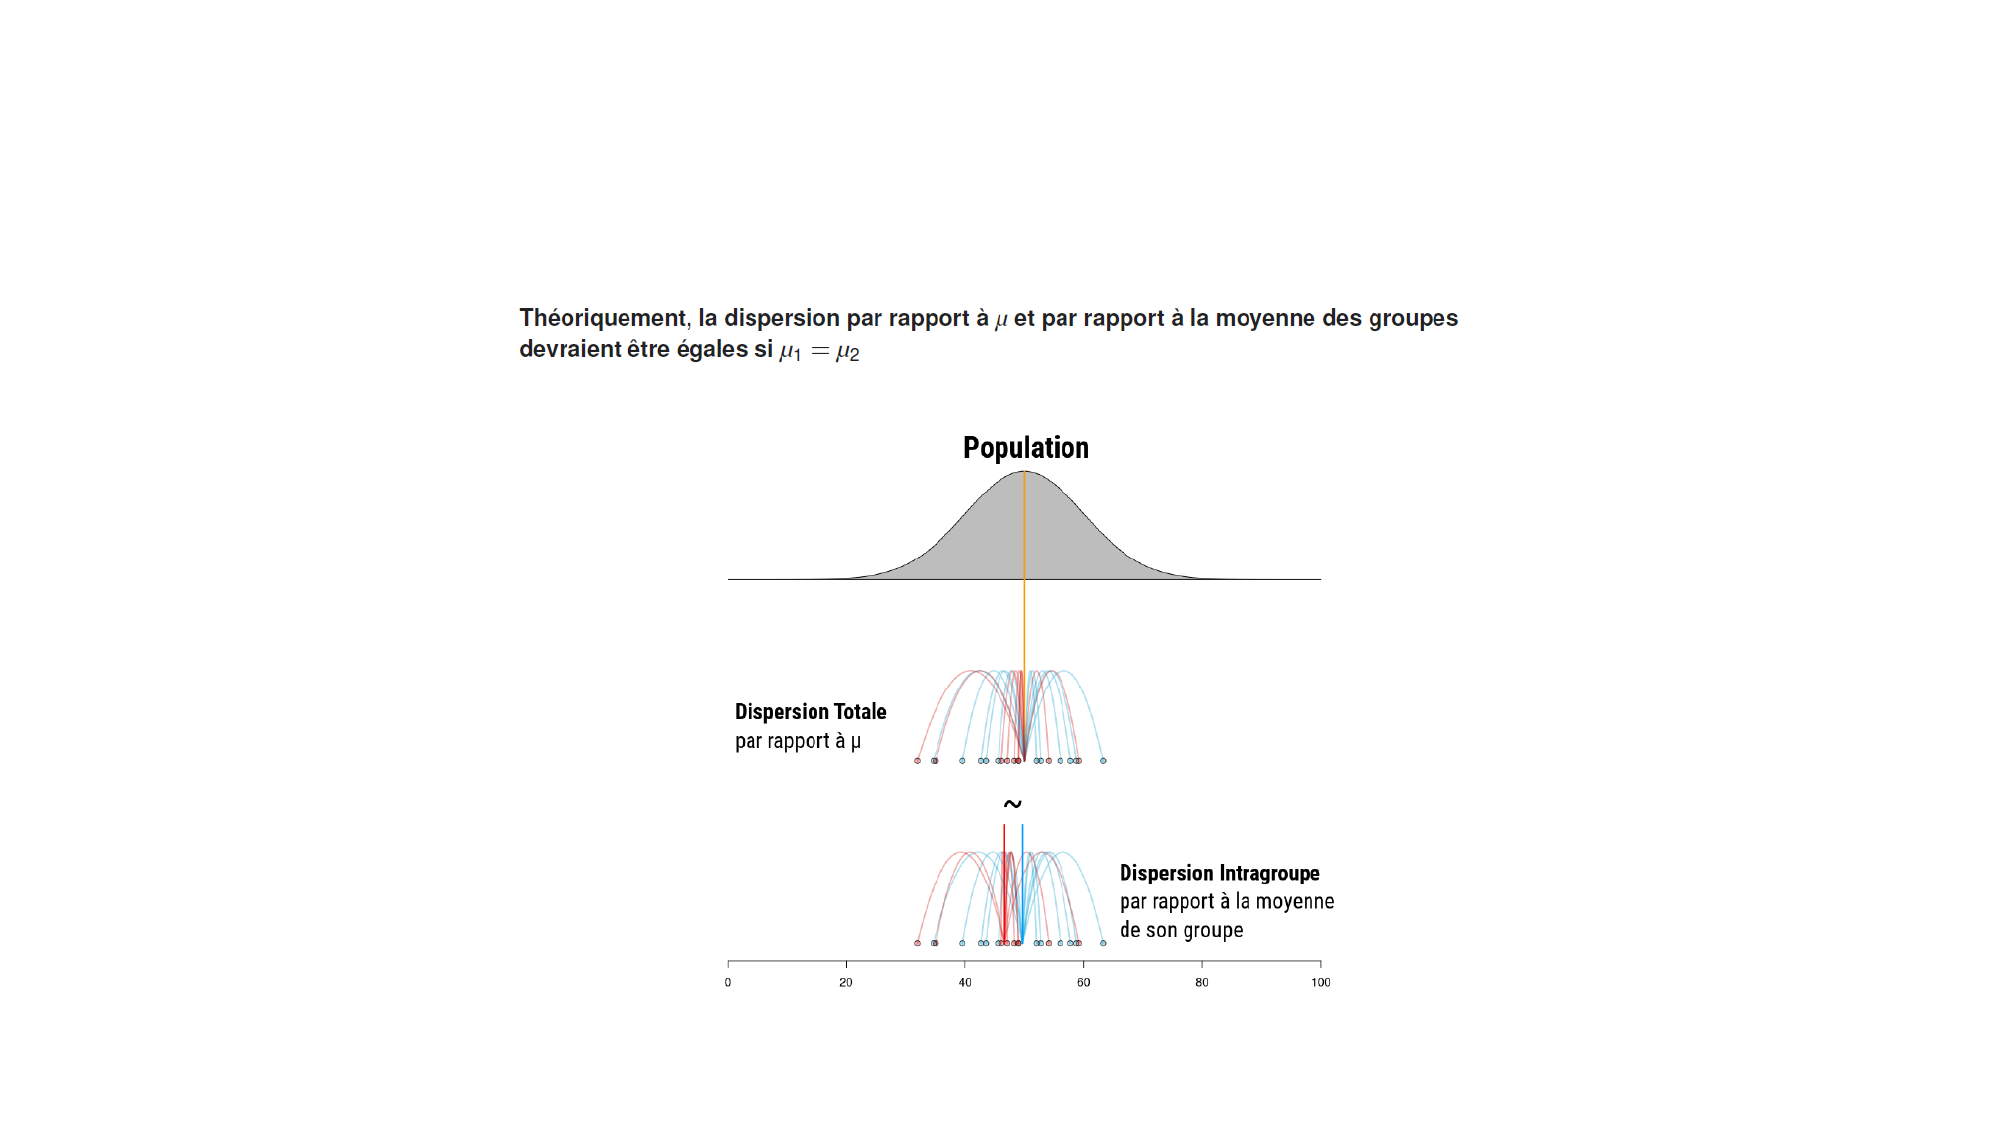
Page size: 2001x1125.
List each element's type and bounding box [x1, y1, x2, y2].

list [503, 299, 1497, 1014]
